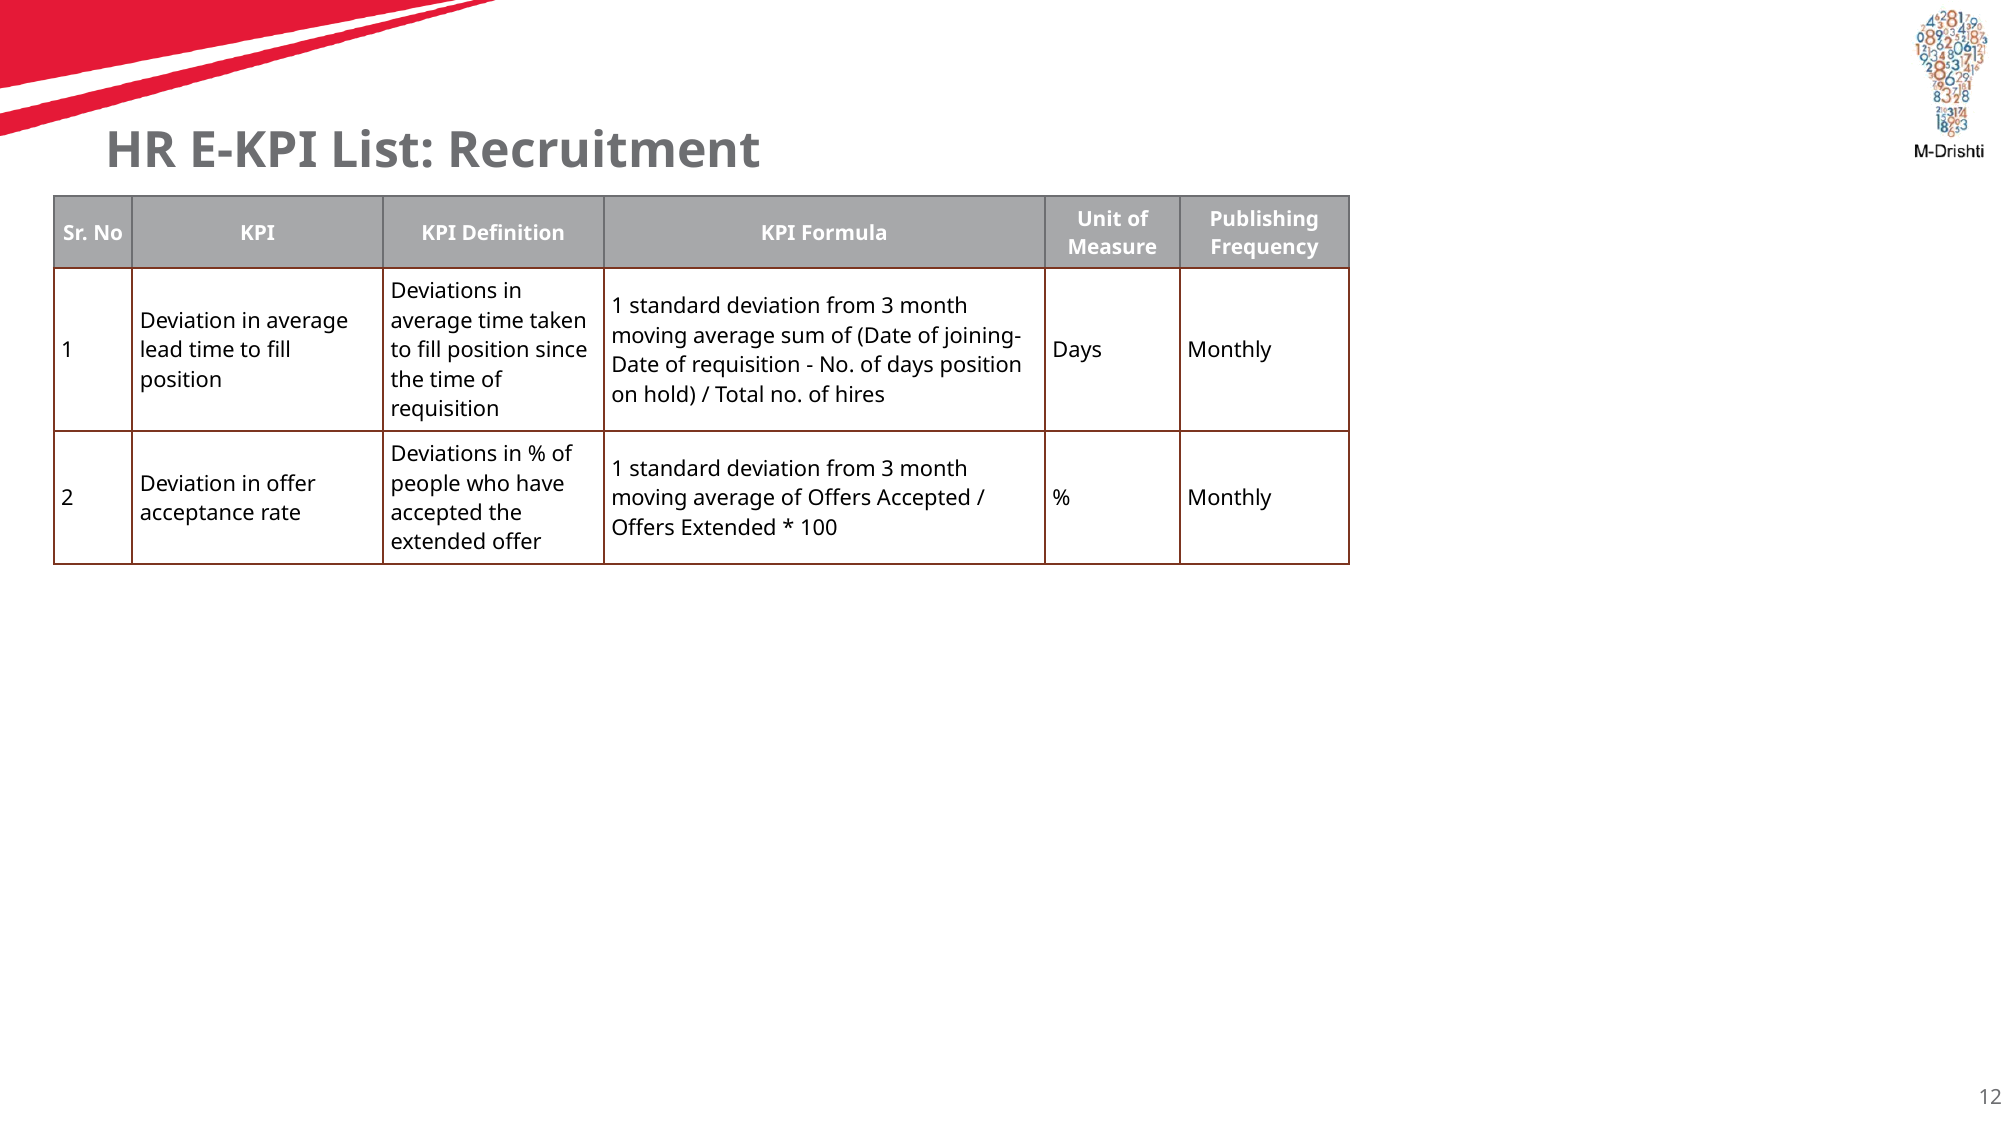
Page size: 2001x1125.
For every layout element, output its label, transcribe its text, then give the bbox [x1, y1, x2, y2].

table_header KPI [133, 197, 382, 267]
table_cell Monthly [1181, 269, 1348, 430]
table_cell 2 [55, 432, 131, 563]
table_cell Monthly [1181, 432, 1348, 563]
table_cell % [1046, 432, 1179, 563]
picture [0, 0, 497, 136]
table_cell Deviations in % of people who have accepted the extended offer [384, 432, 603, 563]
table_header KPI Formula [605, 197, 1044, 267]
table_header Sr. No [55, 197, 131, 267]
table_header KPI Definition [384, 197, 603, 267]
table_cell Days [1046, 269, 1179, 430]
picture [1897, 1, 1998, 170]
table_header Publishing Frequency [1181, 197, 1348, 267]
table_cell 1 standard deviation from 3 month moving average sum of (Date of joining-Date of requisition - No. of days position on hold) / Total no. of hires [605, 269, 1044, 430]
table_header Unit of Measure [1046, 197, 1179, 267]
table_cell Deviation in average lead time to fill position [133, 269, 382, 430]
table_cell 1 [55, 269, 131, 430]
table_cell Deviations in average time taken to fill position since the time of requisition [384, 269, 603, 430]
table_cell 1 standard deviation from 3 month moving average of Offers Accepted / Offers Extended * 100 [605, 432, 1044, 563]
title HR E-KPI List: Recruitment [104, 117, 1905, 179]
table_cell Deviation in offer acceptance rate [133, 432, 382, 563]
